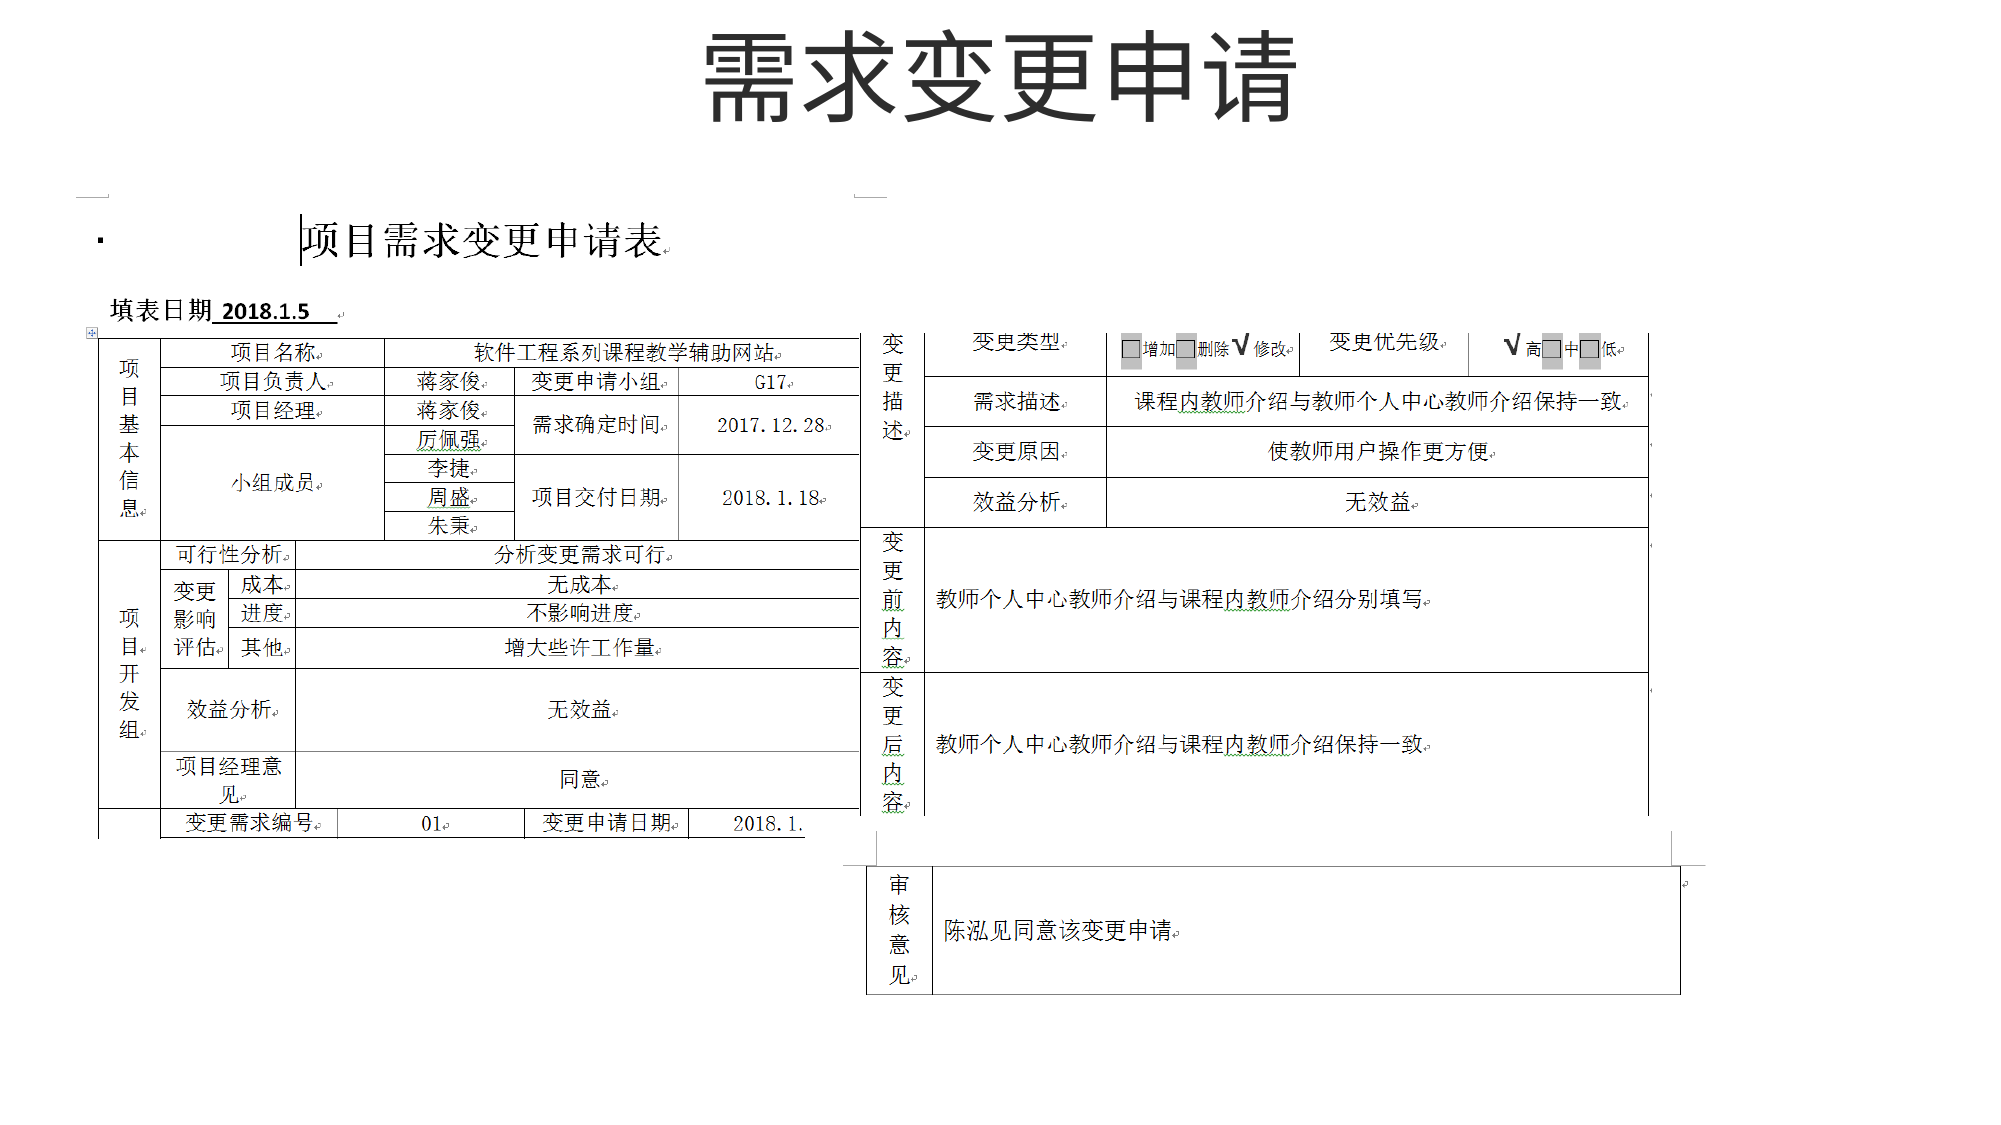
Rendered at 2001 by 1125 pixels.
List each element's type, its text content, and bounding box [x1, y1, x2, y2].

picture [58, 194, 1706, 1020]
text_box 需求变更申请 [431, 19, 1569, 144]
